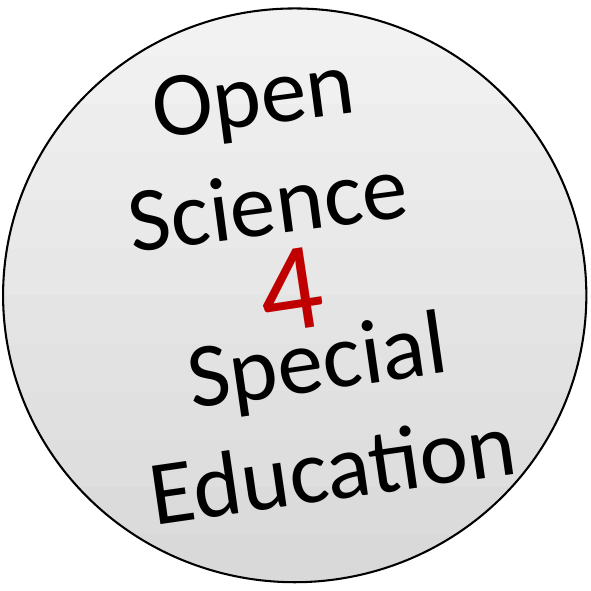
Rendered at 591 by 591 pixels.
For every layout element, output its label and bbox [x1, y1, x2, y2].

text_box [0, 8, 591, 583]
